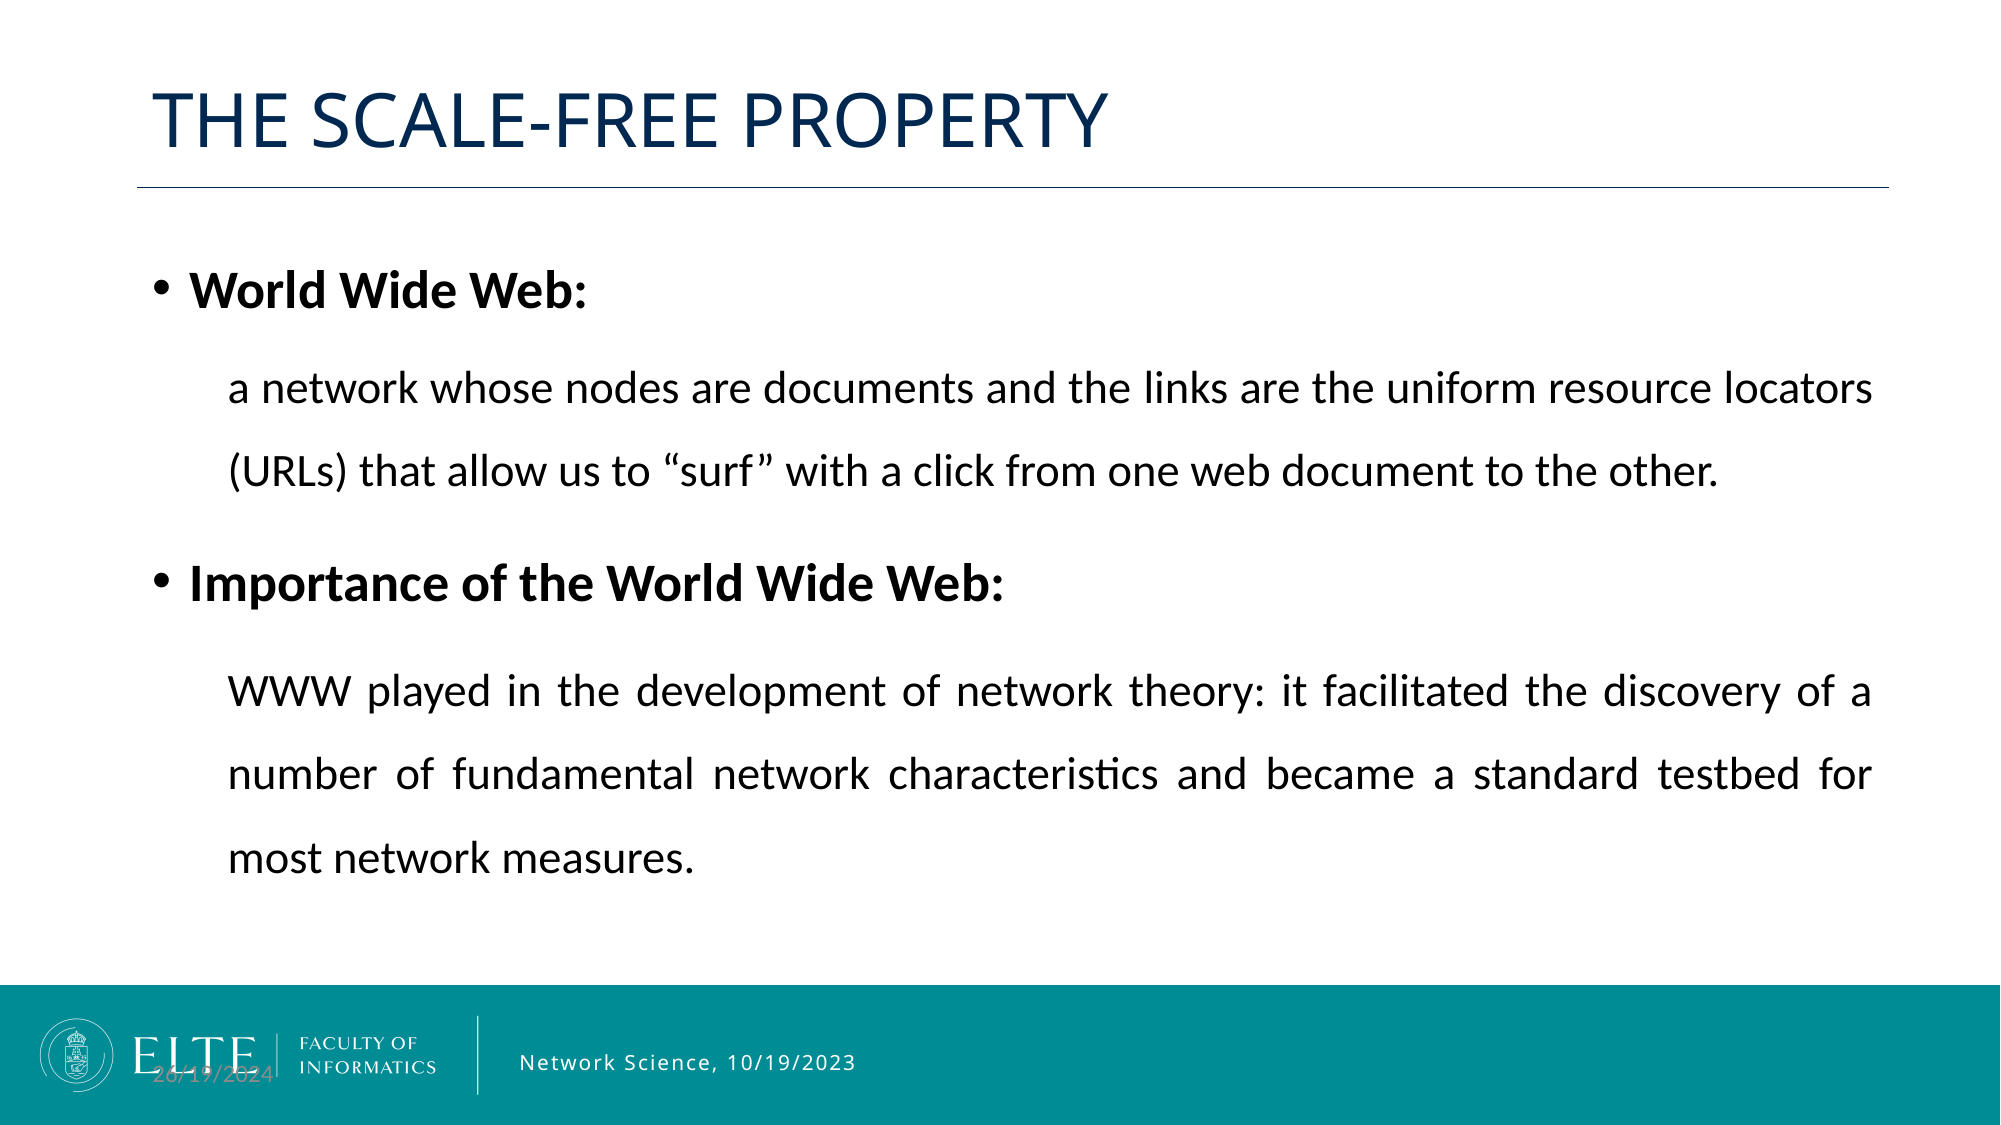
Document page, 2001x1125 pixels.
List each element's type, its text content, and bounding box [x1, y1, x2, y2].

list World Wide Web: a network whose nodes are documents and the links are the uniform resource locators (URLs) that allow us to “surf” with a click from one web document to the other. Importance of the World Wide Web: WWW played in the development of network theory: it facilitated the discovery of a number of fundamental network characteristics and became a standard testbed for most network measures. [137, 214, 1889, 970]
picture [0, 985, 2000, 1125]
text_box THE SCALE-FREE PROPERTY [137, 65, 1863, 171]
